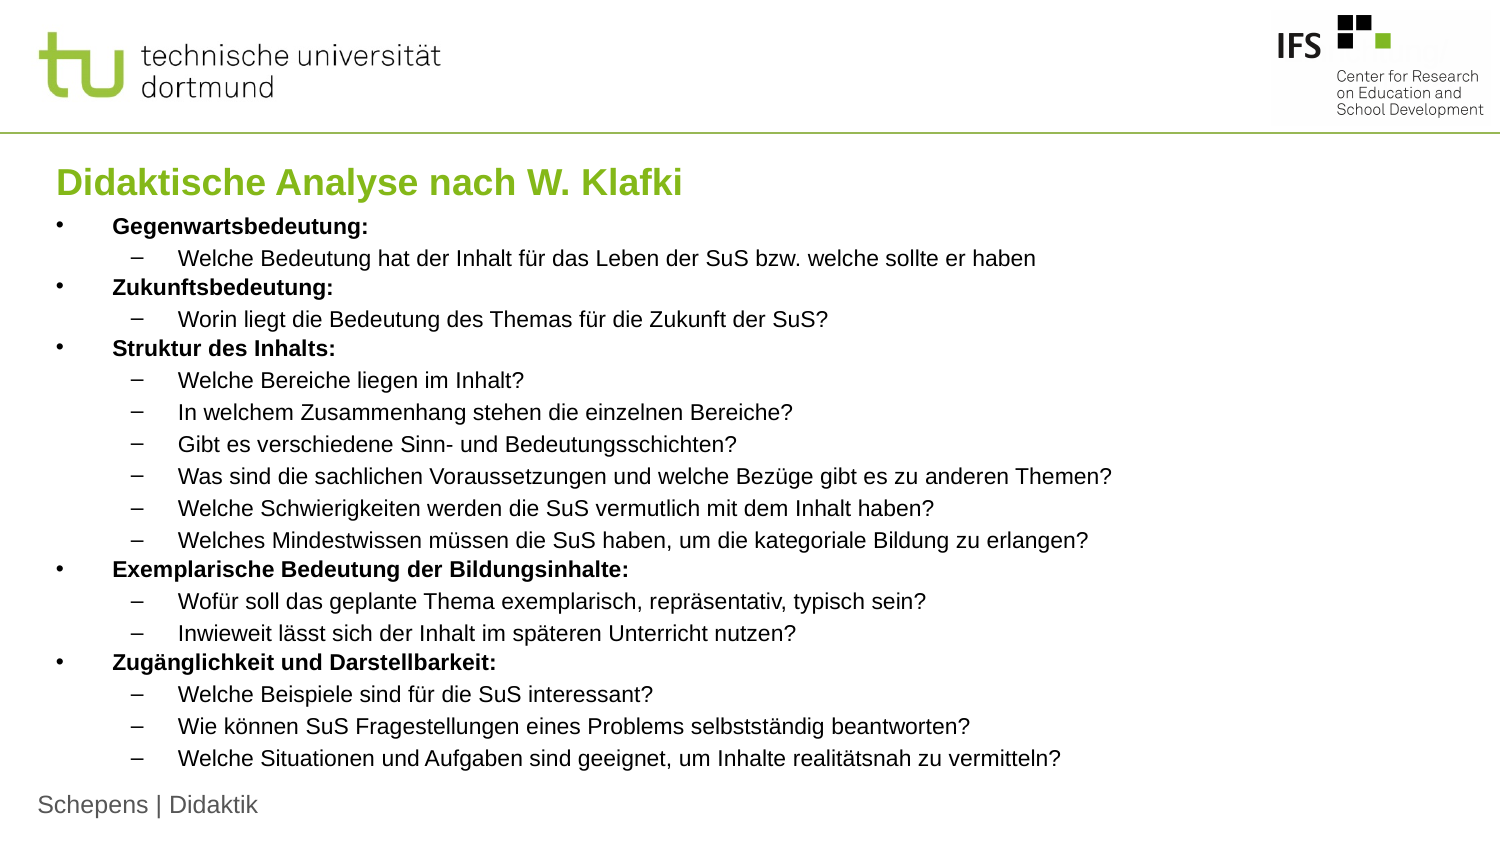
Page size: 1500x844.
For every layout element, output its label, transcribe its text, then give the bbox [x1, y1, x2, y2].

picture [9, 2, 476, 132]
title Didaktische Analyse nach W. Klafki [41, 150, 1459, 209]
list Gegenwartsbedeutung: Welche Bedeutung hat der Inhalt für das Leben der SuS bzw. welche sollte er haben Zukunftsbedeutung: Worin liegt die Bedeutung des Themas für die Zukunft der SuS? Struktur des Inhalts: Welche Bereiche liegen im Inhalt? In welchem Zusammenhang stehen die einzelnen Bereiche? Gibt es verschiedene Sinn- und Bedeutungsschichten? Was sind die sachlichen Voraussetzungen und welche Bezüge gibt es zu anderen Themen? Welche Schwierigkeiten werden die SuS vermutlich mit dem Inhalt haben? Welches Mindestwissen müssen die SuS haben, um die kategoriale Bildung zu erlangen? Exemplarische Bedeutung der Bildungsinhalte: Wofür soll das geplante Thema exemplarisch, repräsentativ, typisch sein? Inwieweit lässt sich der Inhalt im späteren Unterricht nutzen? Zugänglichkeit und Darstellbarkeit: Welche Beispiele sind für die SuS interessant? Wie können SuS Fragestellungen eines Problems selbstständig beantworten? Welche Situationen und Aufgaben sind geeignet, um Inhalte realitätsnah zu vermitteln? [41, 209, 1459, 777]
picture [1271, 10, 1491, 126]
